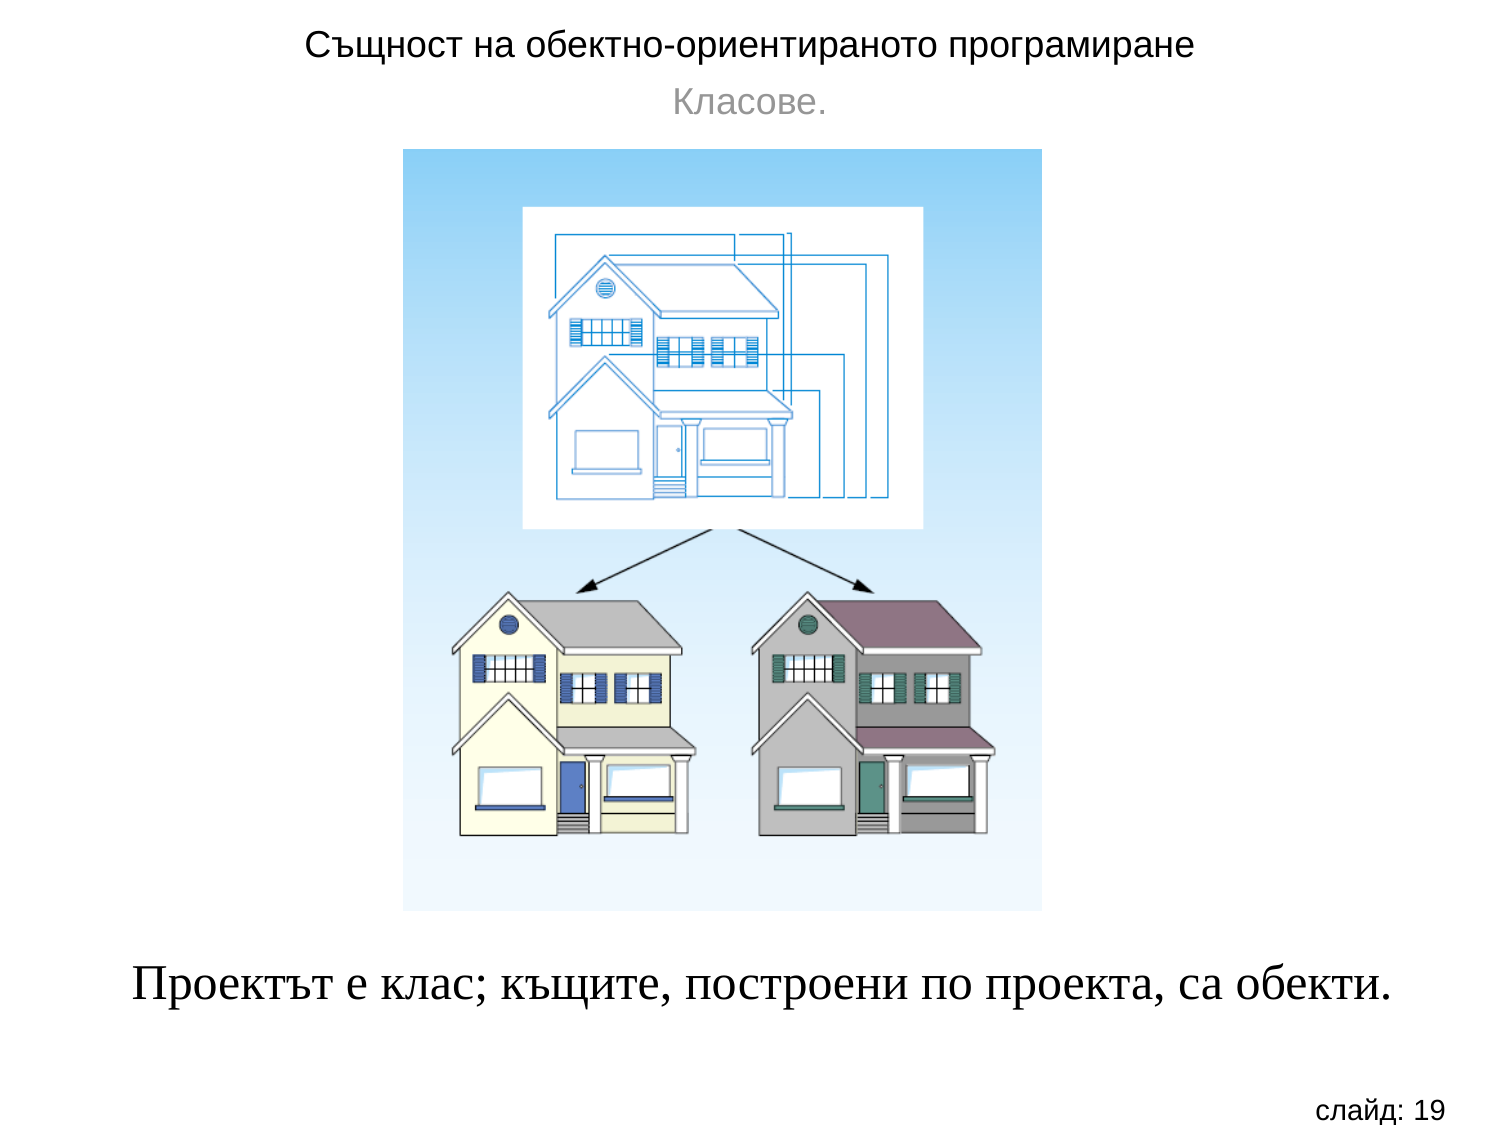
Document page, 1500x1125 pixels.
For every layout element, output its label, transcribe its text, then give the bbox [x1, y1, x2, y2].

text_box Същност на обектно-ориентираното програмиране Класове. [0, 12, 1500, 130]
text_box Проектът е клас; къщите, построени по проекта, са обекти. [75, 942, 1450, 1017]
picture [403, 149, 1042, 911]
